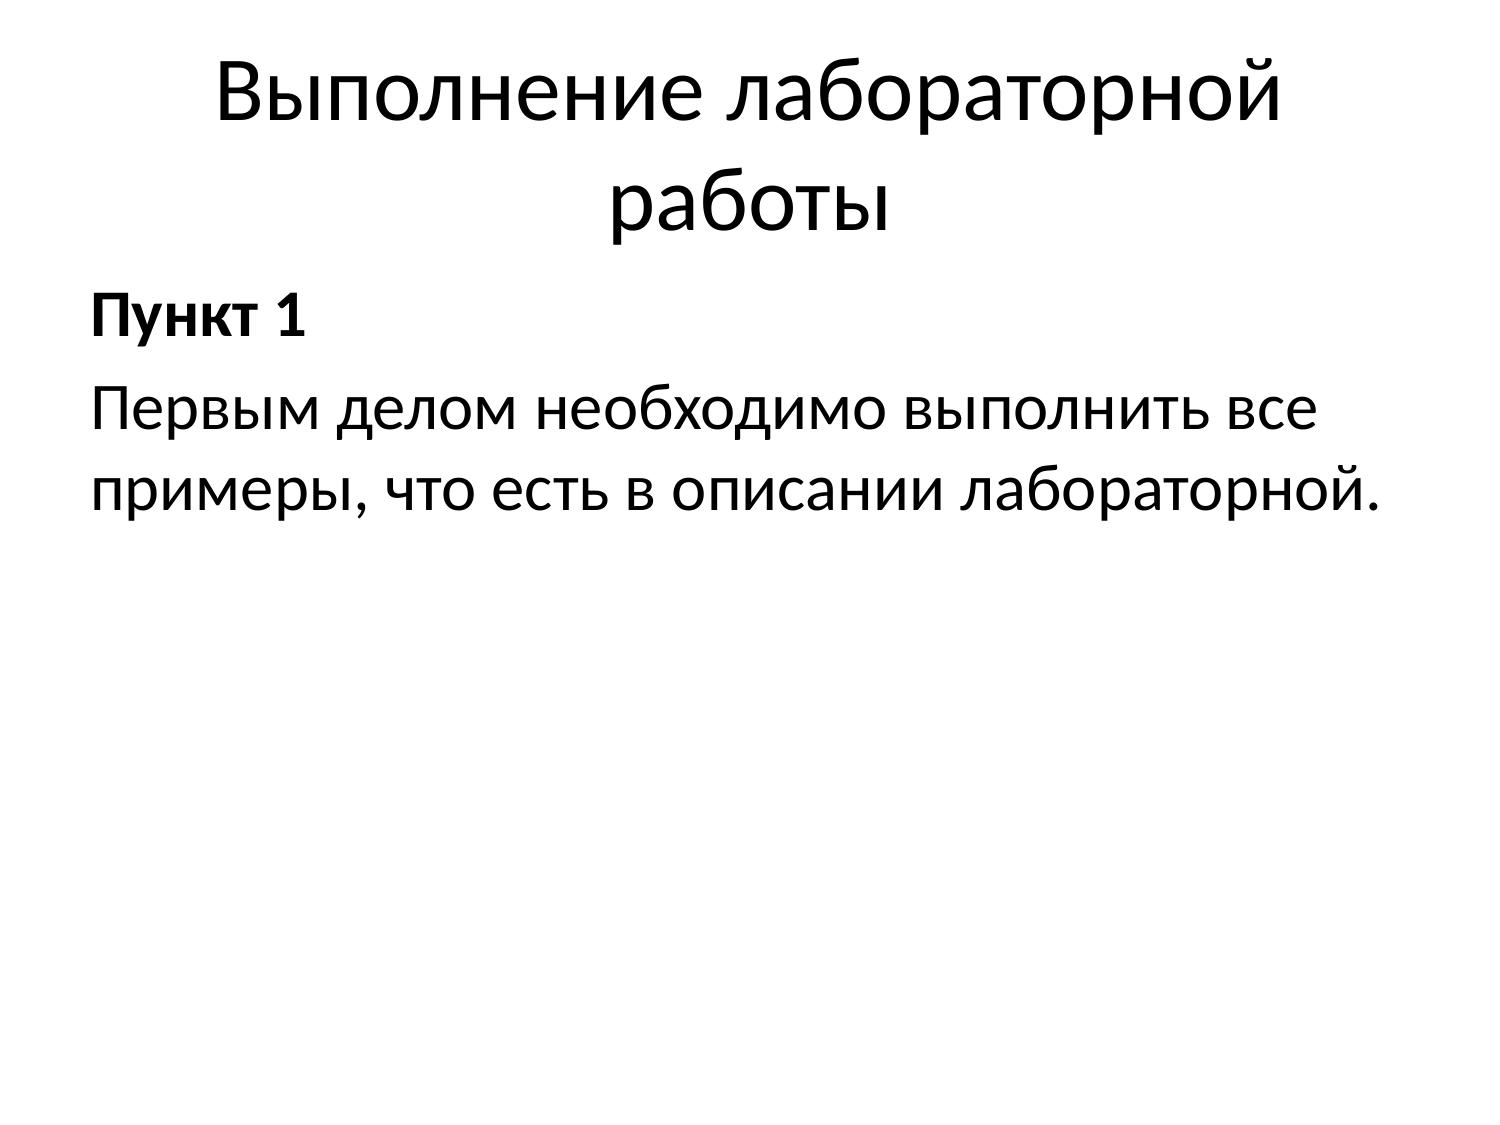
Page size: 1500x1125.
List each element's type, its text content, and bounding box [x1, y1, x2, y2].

list Пункт 1 Первым делом необходимо выполнить все примеры, что есть в описании лабораторной. [75, 262, 1425, 1005]
title Выполнение лабораторной работы [75, 45, 1425, 233]
